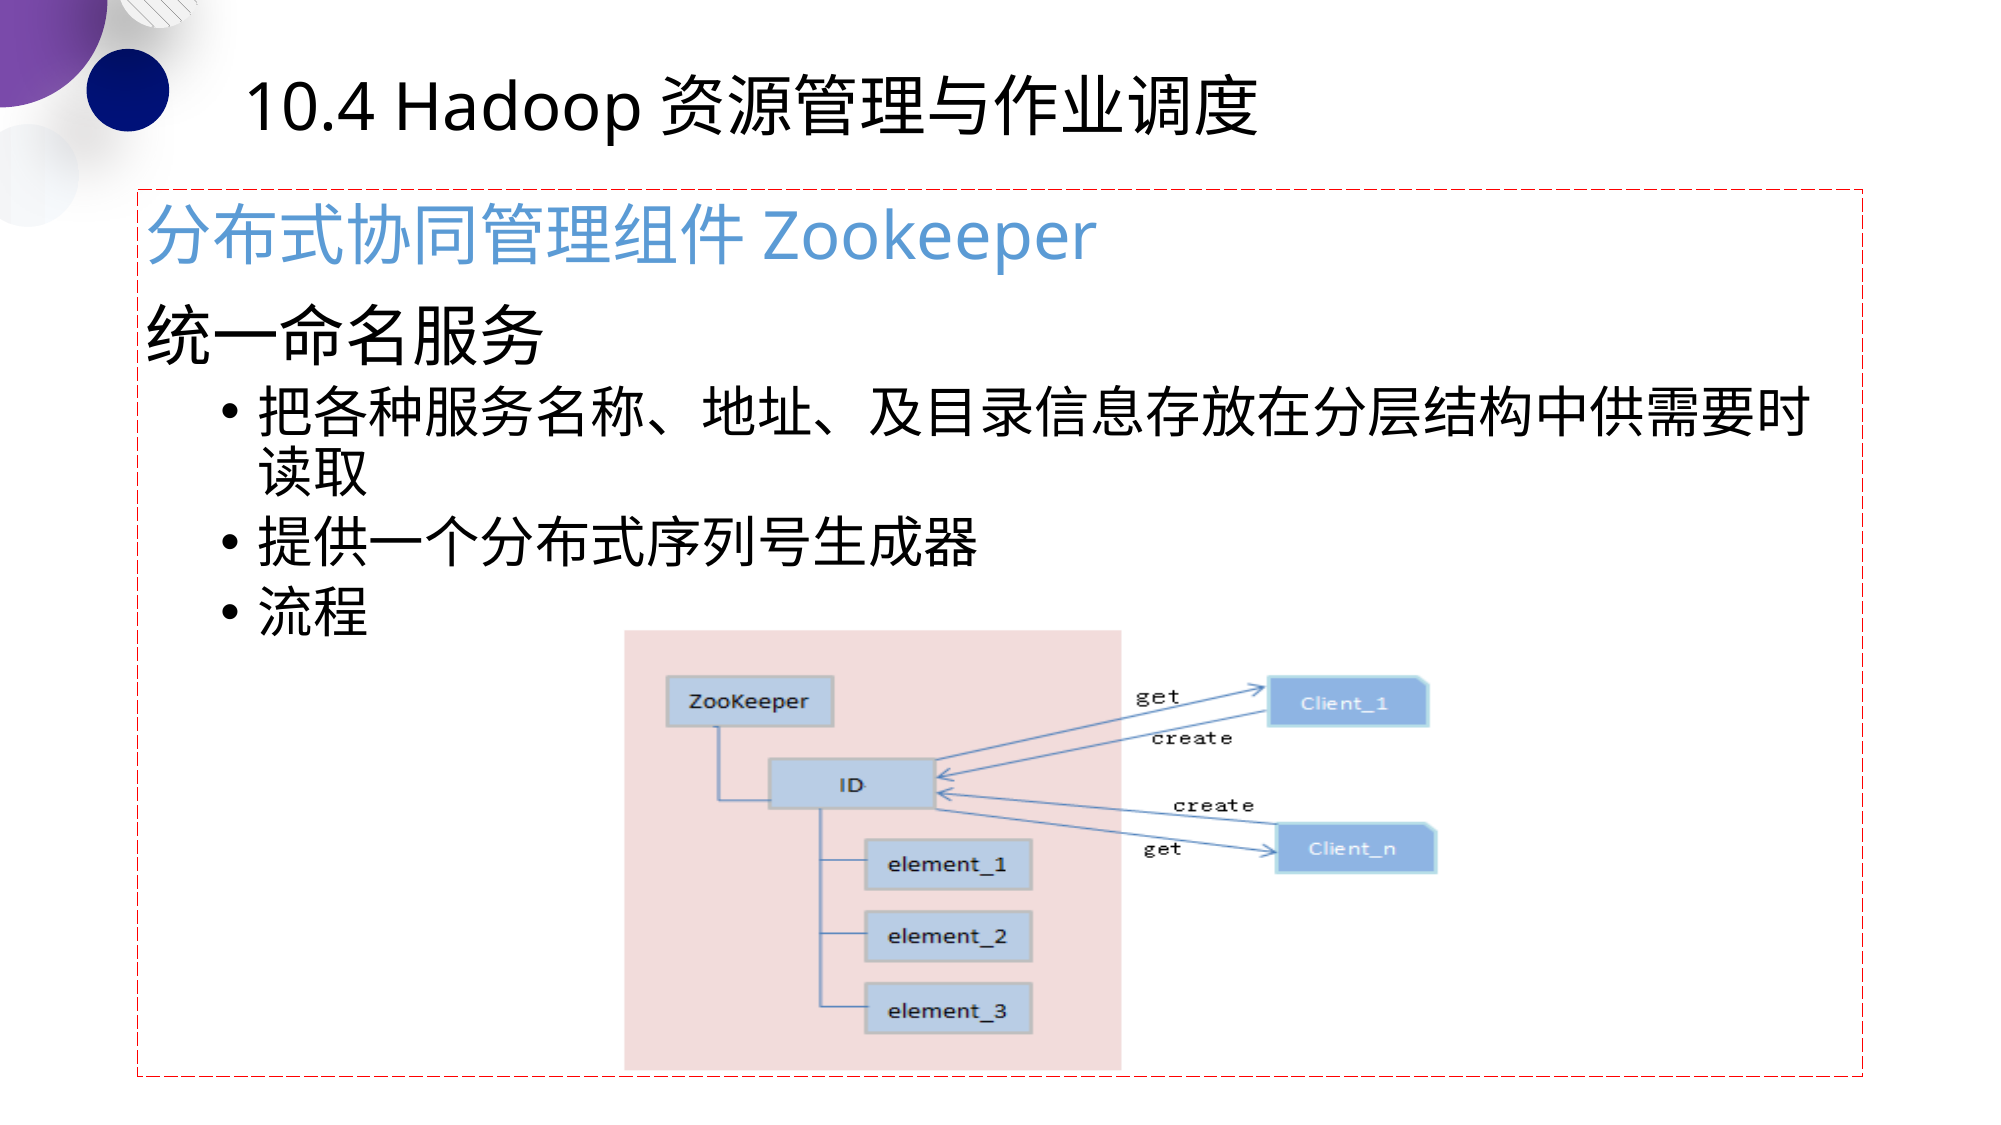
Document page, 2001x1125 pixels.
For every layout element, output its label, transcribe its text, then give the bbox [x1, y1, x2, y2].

list 分布式协同管理组件Zookeeper 统一命名服务 把各种服务名称、地址、及目录信息存放在分层结构中供需要时读取 提供一个分布式序列号生成器 流程 [137, 189, 1863, 1077]
picture [617, 626, 1451, 1075]
title 10.4 Hadoop资源管理与作业调度 [235, 59, 1863, 159]
text_box [324, 291, 1250, 975]
slide_number [1550, 1042, 2000, 1103]
